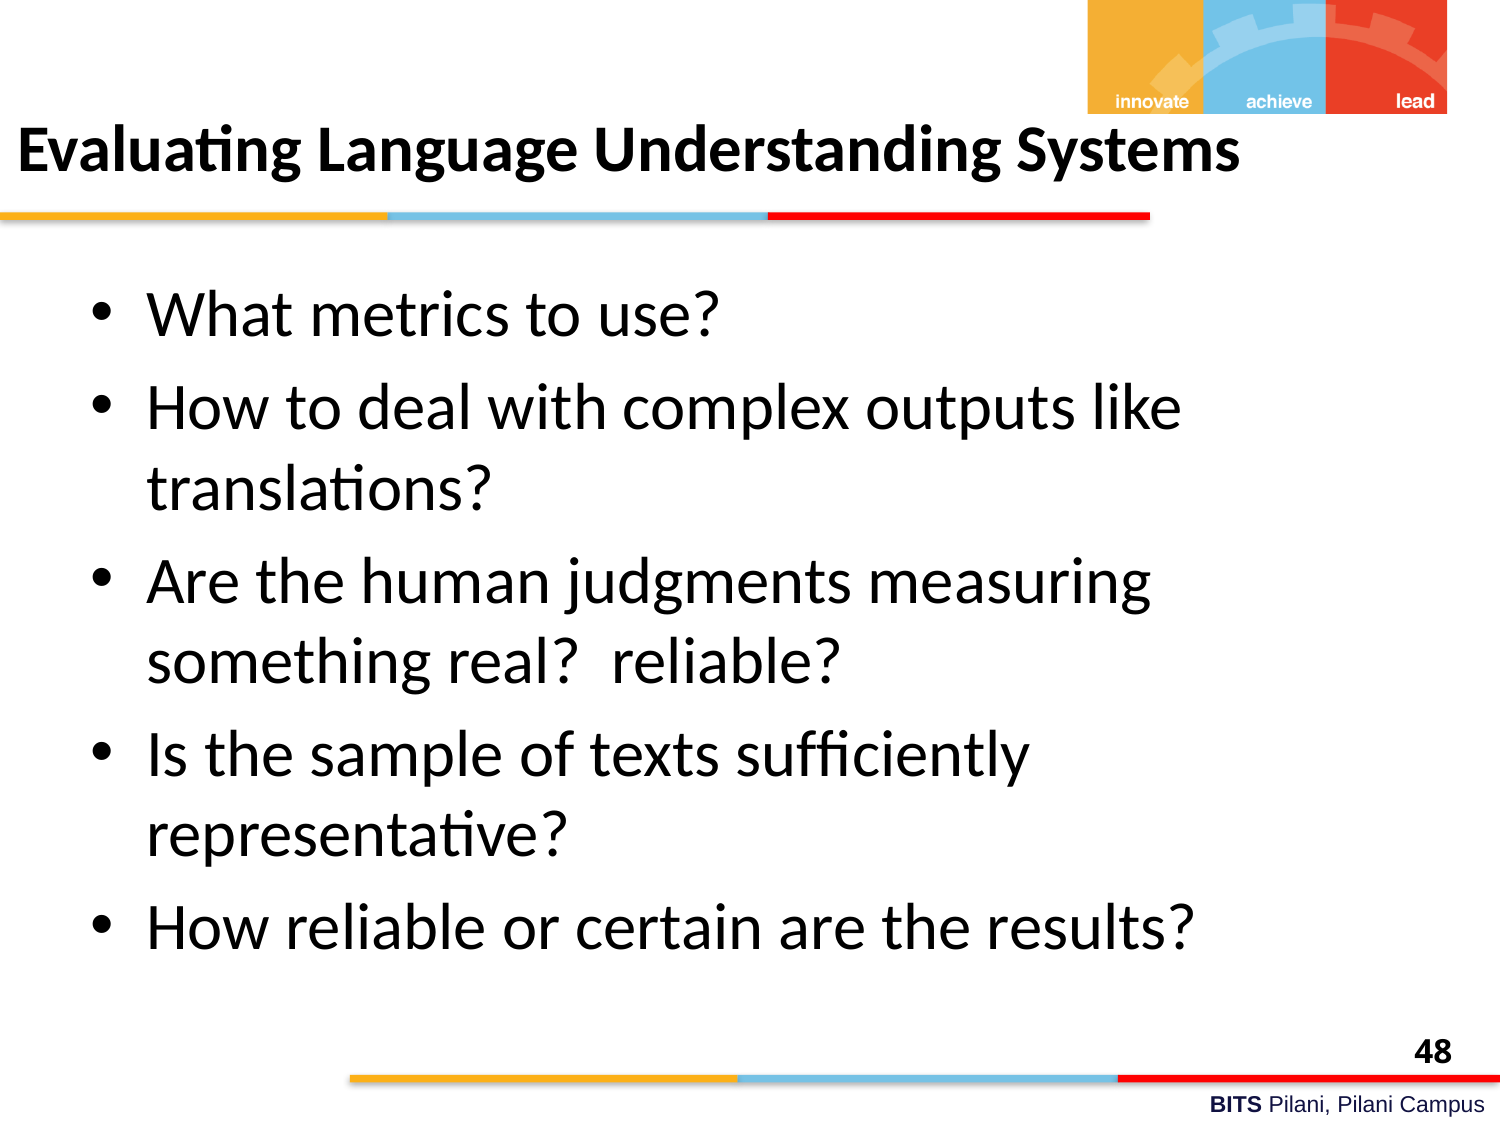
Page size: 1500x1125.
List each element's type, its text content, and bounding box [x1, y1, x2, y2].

slide_number 48 [1399, 1023, 1500, 1072]
list What metrics to use? How to deal with complex outputs like translations? Are the human judgments measuring something real? reliable? Is the sample of texts sufﬁciently representative? How reliable or certain are the results? [75, 262, 1425, 1005]
title Evaluating Language Understanding Systems [2, 75, 1288, 215]
picture [1087, 0, 1448, 114]
